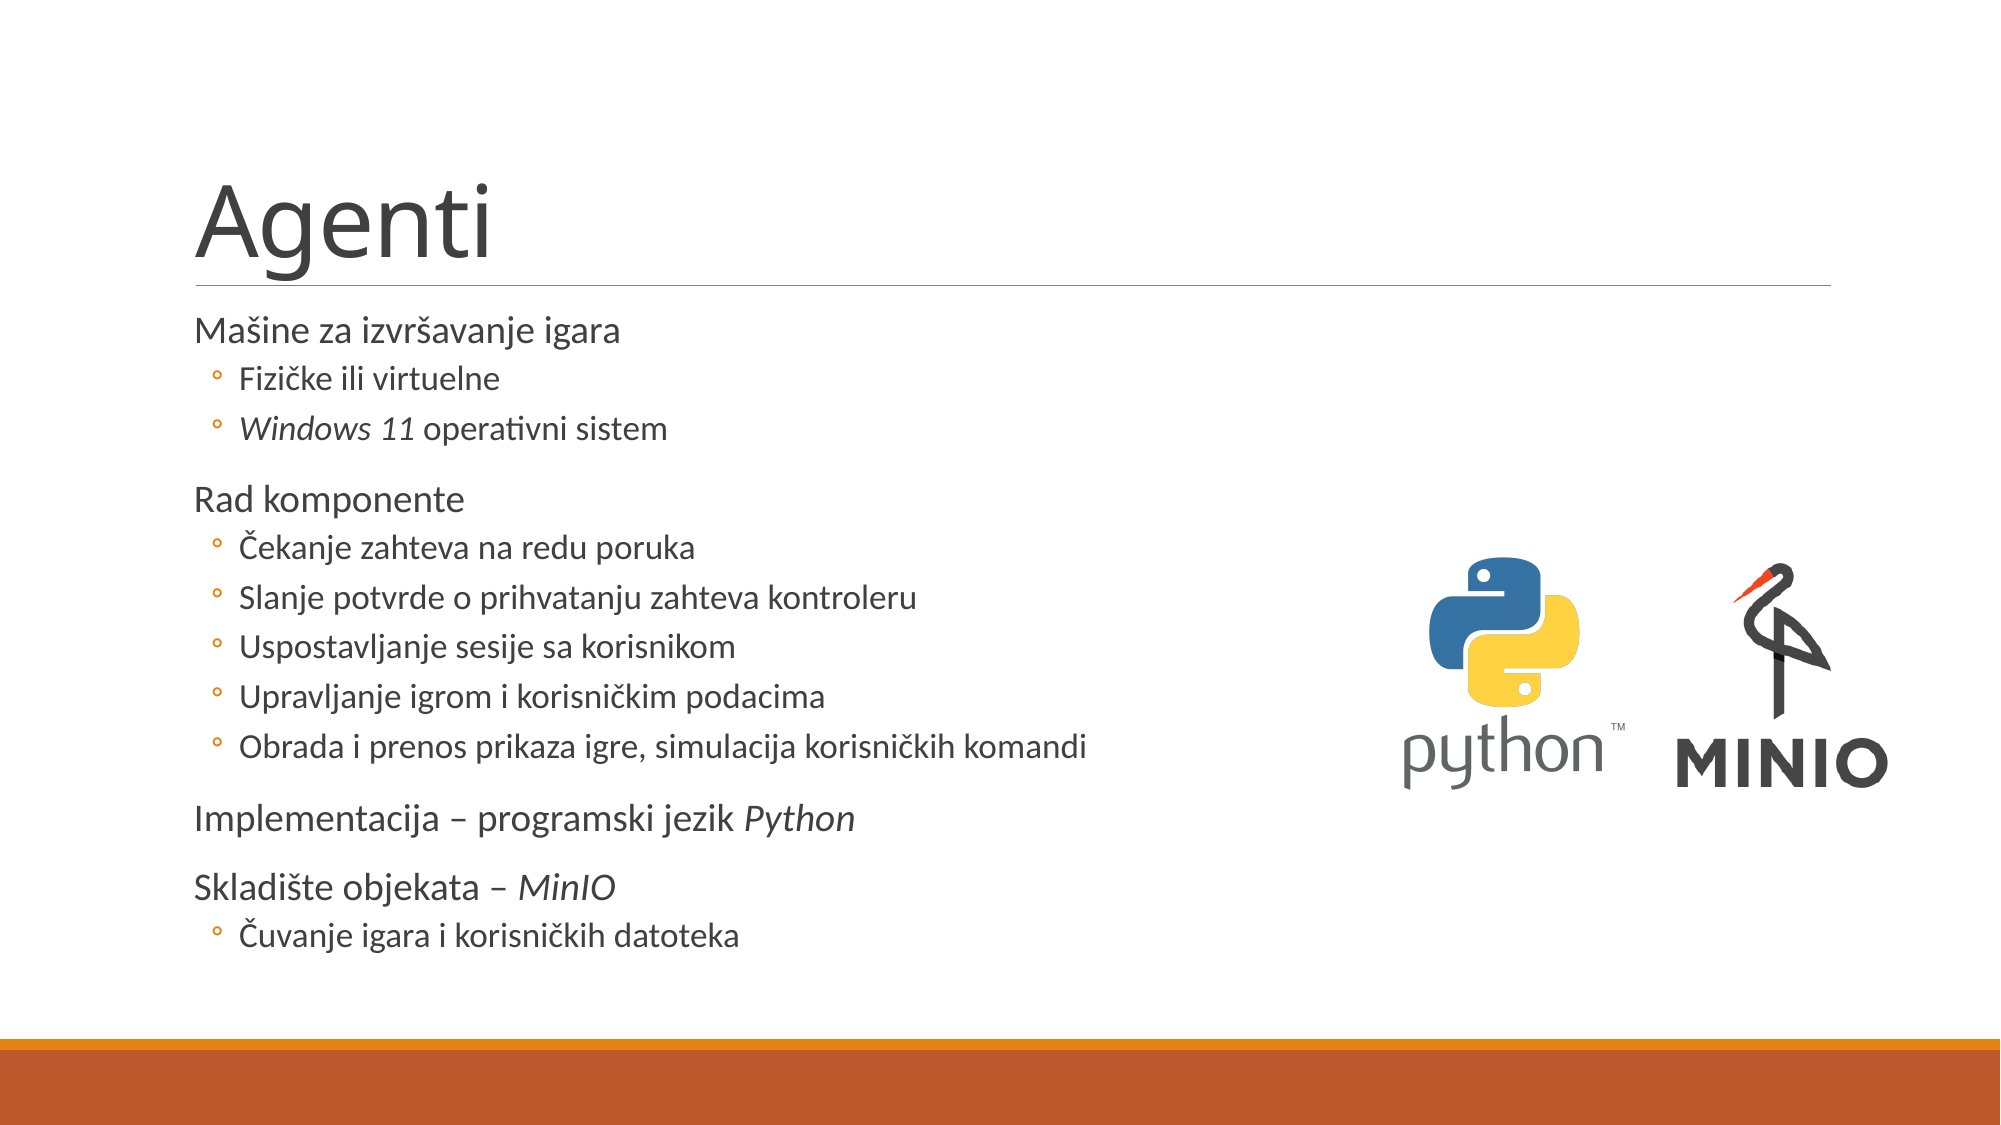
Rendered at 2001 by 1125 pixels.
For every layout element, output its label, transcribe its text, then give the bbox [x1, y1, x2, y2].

picture [1291, 547, 1910, 802]
title Agenti [180, 47, 1830, 285]
list Mašine za izvršavanje igara Fizičke ili virtuelne Windows 11 operativni sistem Rad komponente Čekanje zahteva na redu poruka Slanje potvrde o prihvatanju zahteva kontroleru Uspostavljanje sesije sa korisnikom Upravljanje igrom i korisničkim podacima Obrada i prenos prikaza igre, simulacija korisničkih komandi Implementacija – programski jezik Python Skladište objekata – MinIO Čuvanje igara i korisničkih datoteka [180, 302, 1830, 963]
